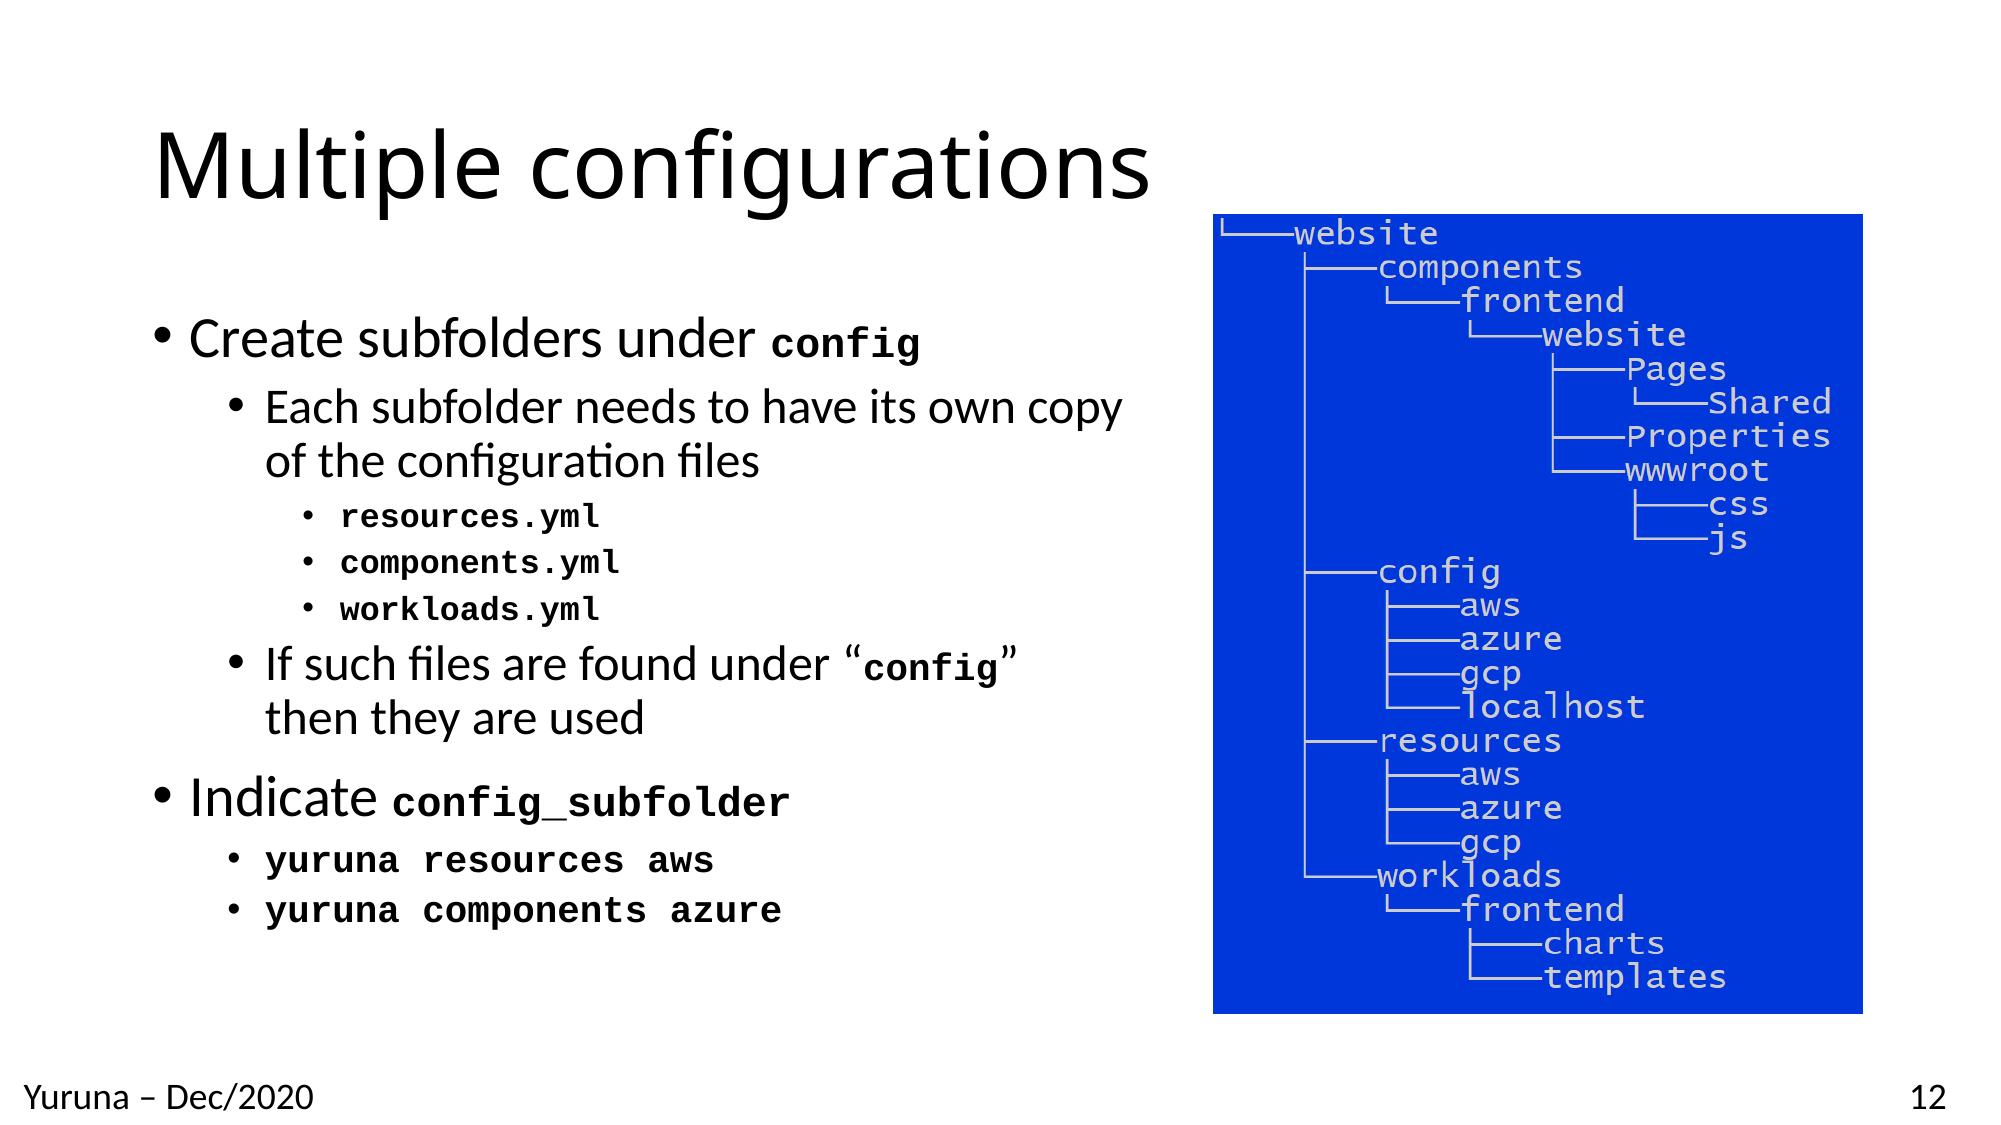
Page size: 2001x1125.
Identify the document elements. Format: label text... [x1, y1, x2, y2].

picture [1213, 214, 1863, 1014]
list Create subfolders under config Each subfolder needs to have its own copy of the configuration files resources.yml components.yml workloads.yml If such files are found under “config” then they are used Indicate config_subfolder yuruna resources aws yuruna components azure [137, 299, 1213, 1014]
title Multiple configurations [137, 59, 1863, 278]
